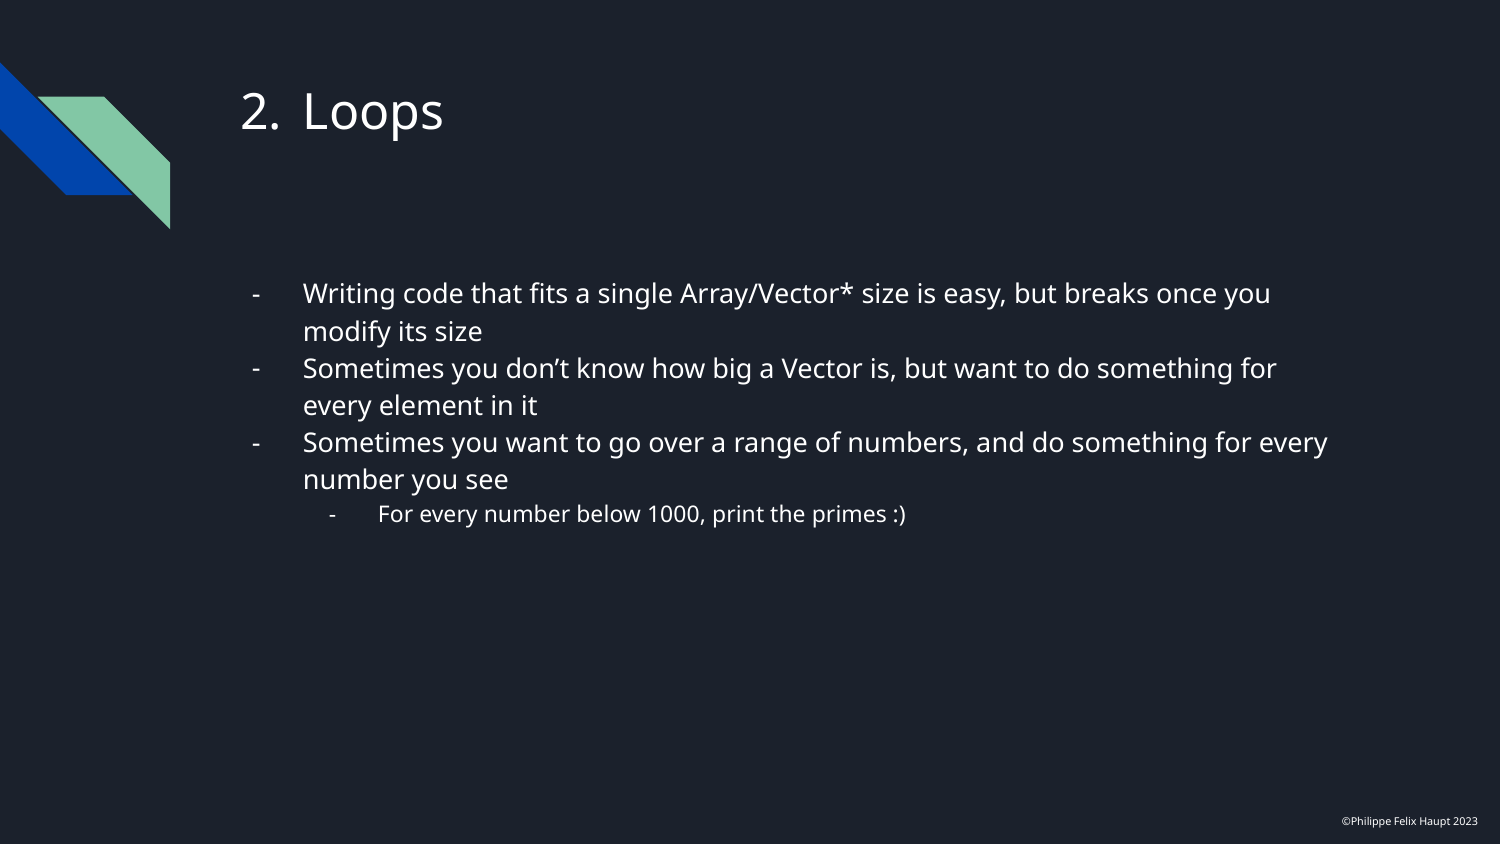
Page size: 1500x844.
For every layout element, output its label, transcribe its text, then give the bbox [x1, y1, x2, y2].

title Loops [212, 64, 1368, 215]
list Writing code that fits a single Array/Vector* size is easy, but breaks once you modify its size Sometimes you don’t know how big a Vector is, but want to do something for every element in it Sometimes you want to go over a range of numbers, and do something for every number you see For every number below 1000, print the primes :) [212, 257, 1368, 791]
subtitle ©Philippe Felix Haupt 2023 [1326, 801, 1500, 844]
